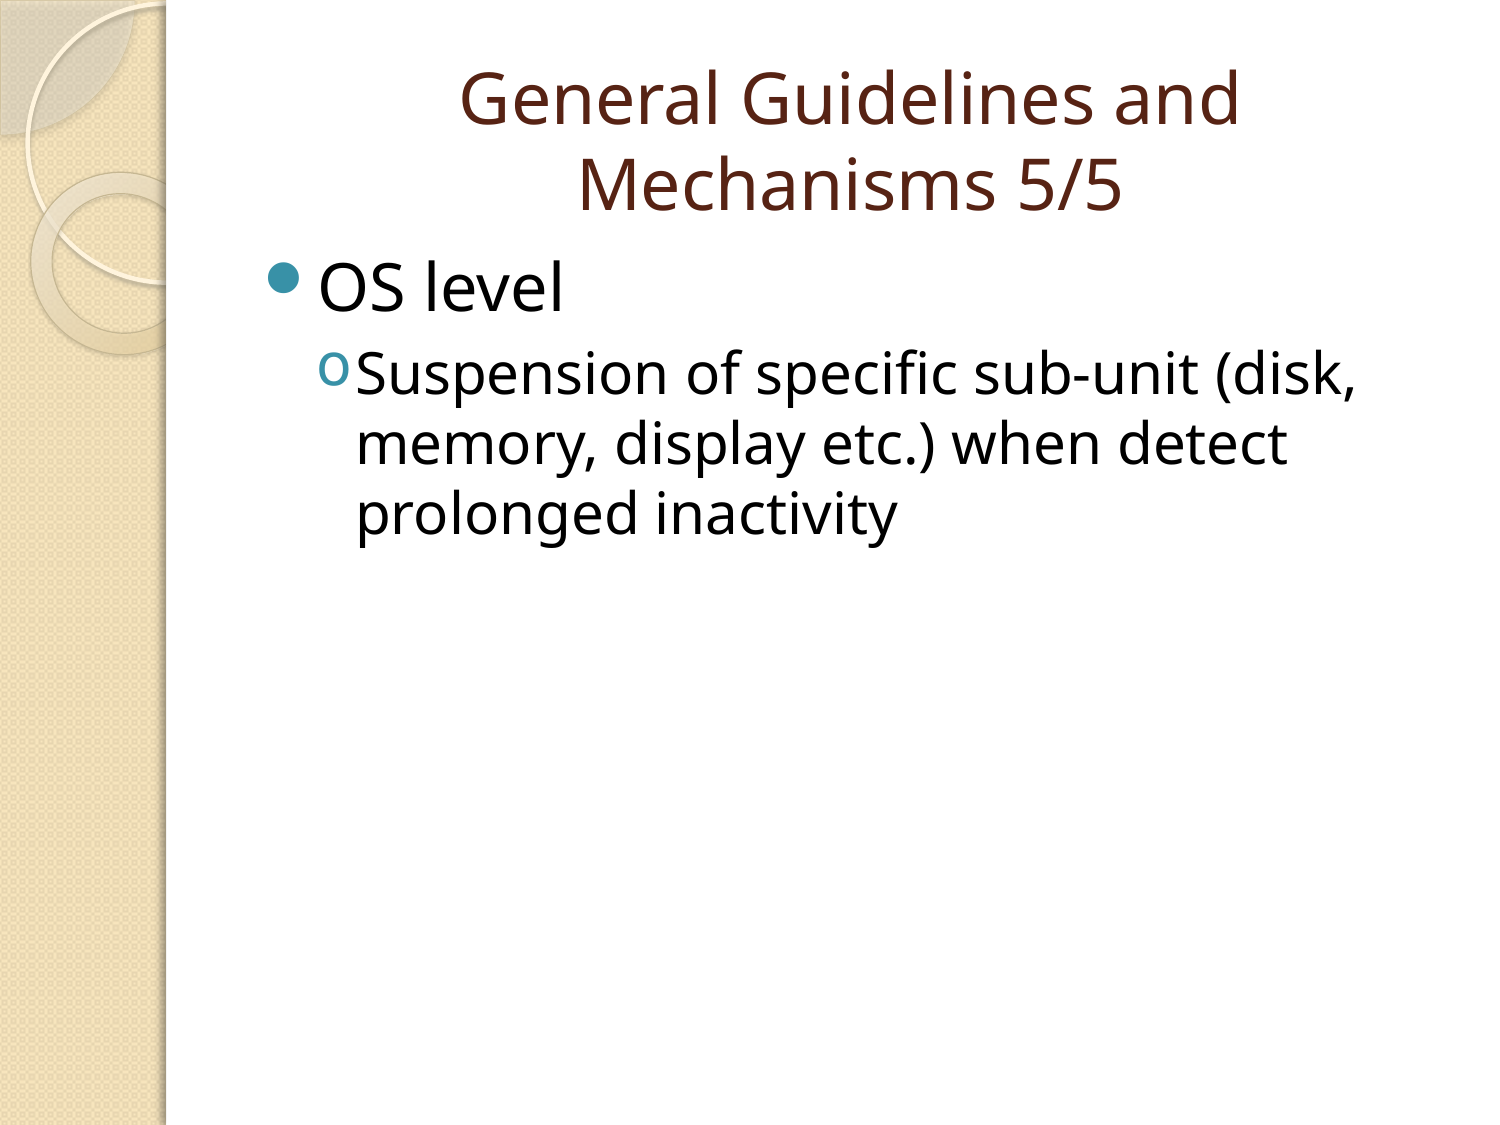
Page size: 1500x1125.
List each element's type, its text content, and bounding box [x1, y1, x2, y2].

title General Guidelines and Mechanisms 5/5 [235, 45, 1466, 233]
list OS level Suspension of specific sub-unit (disk, memory, display etc.) when detect prolonged inactivity [235, 237, 1466, 1025]
